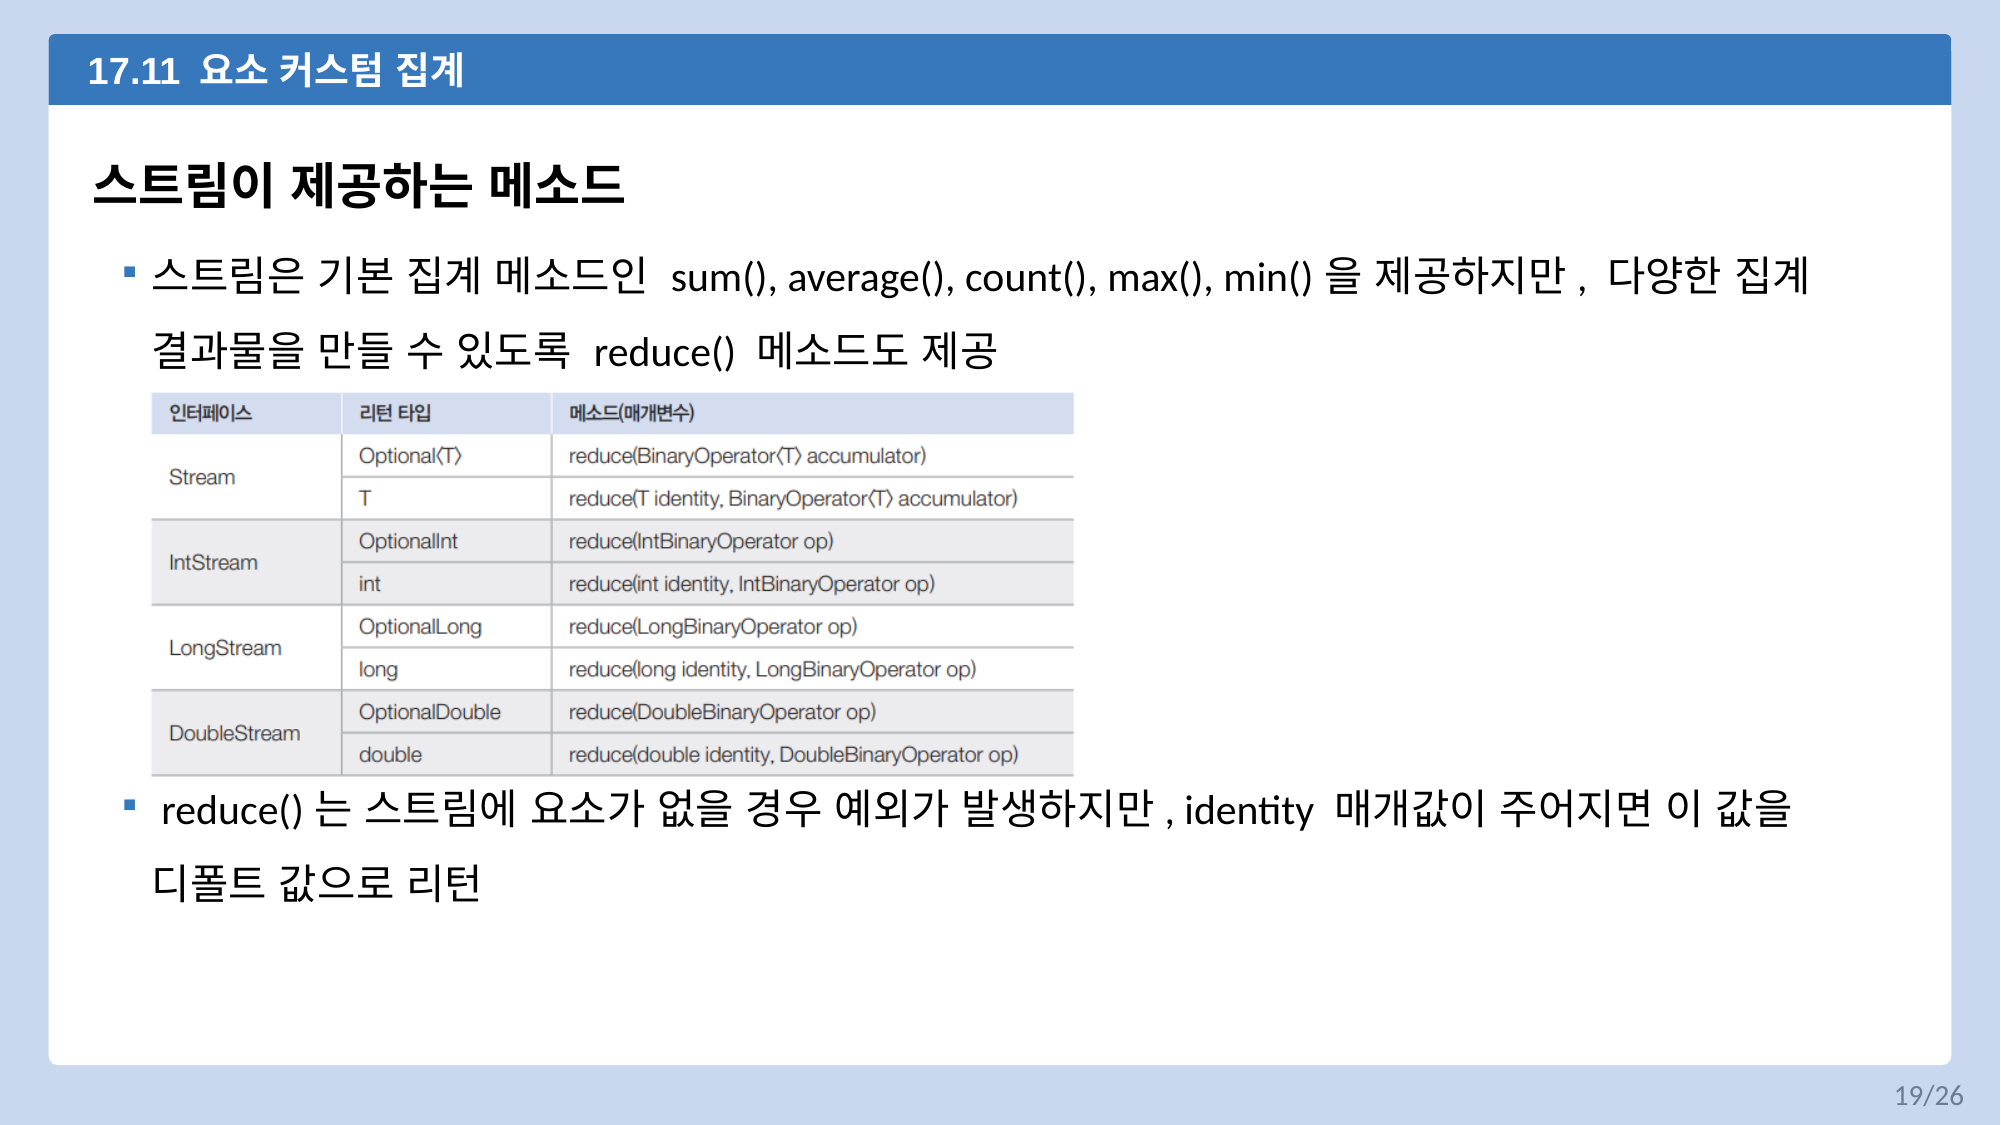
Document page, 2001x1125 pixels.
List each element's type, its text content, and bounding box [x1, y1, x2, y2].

picture [146, 384, 1080, 777]
list 스트림이 제공하는 메소드 스트림은 기본 집계 메소드인 sum(), average(), count(), max(), min()을 제공하지만, 다양한 집계 결과물을 만들 수 있도록 reduce() 메소드도 제공 reduce()는 스트림에 요소가 없을 경우 예외가 발생하지만, identity 매개값이 주어지면 이 값을 디폴트 값으로 리턴 [77, 116, 1927, 1044]
title 17.11 요소 커스텀 집계 [72, 44, 1798, 101]
